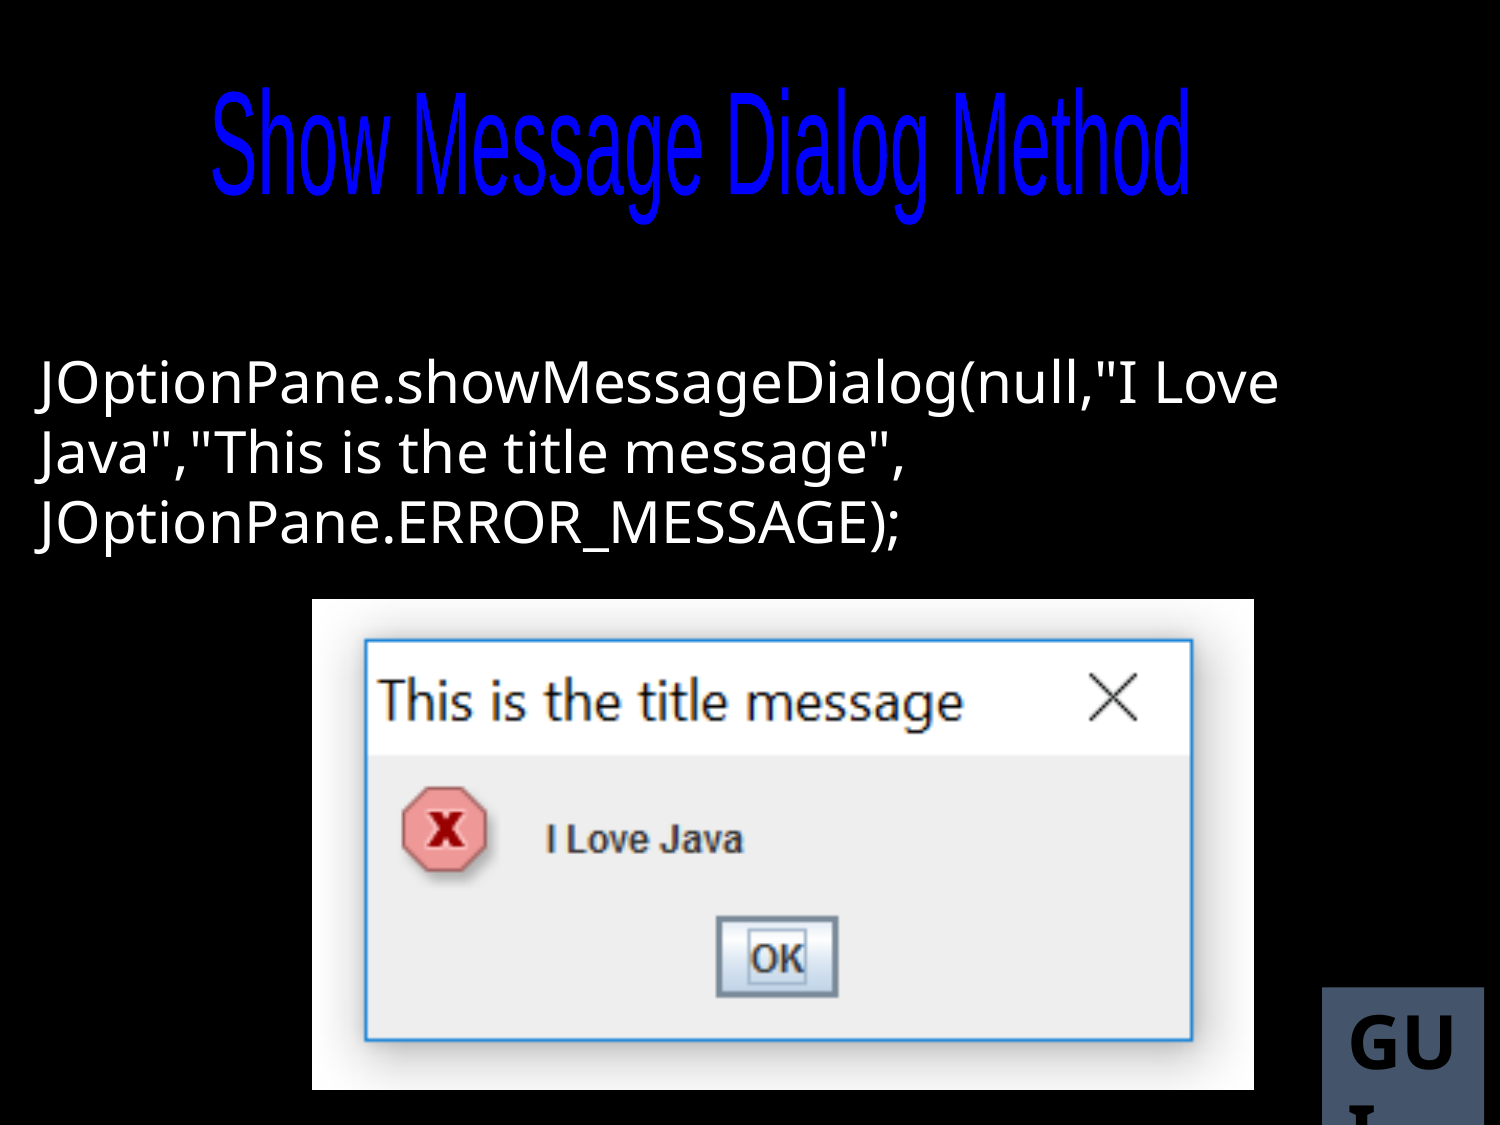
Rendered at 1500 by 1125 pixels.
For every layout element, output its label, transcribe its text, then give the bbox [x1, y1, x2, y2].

picture [312, 599, 1254, 1090]
text_box JOptionPane.showMessageDialog(null,"I Love Java","This is the title message", JOptionPane.ERROR_MESSAGE); [24, 337, 1475, 563]
